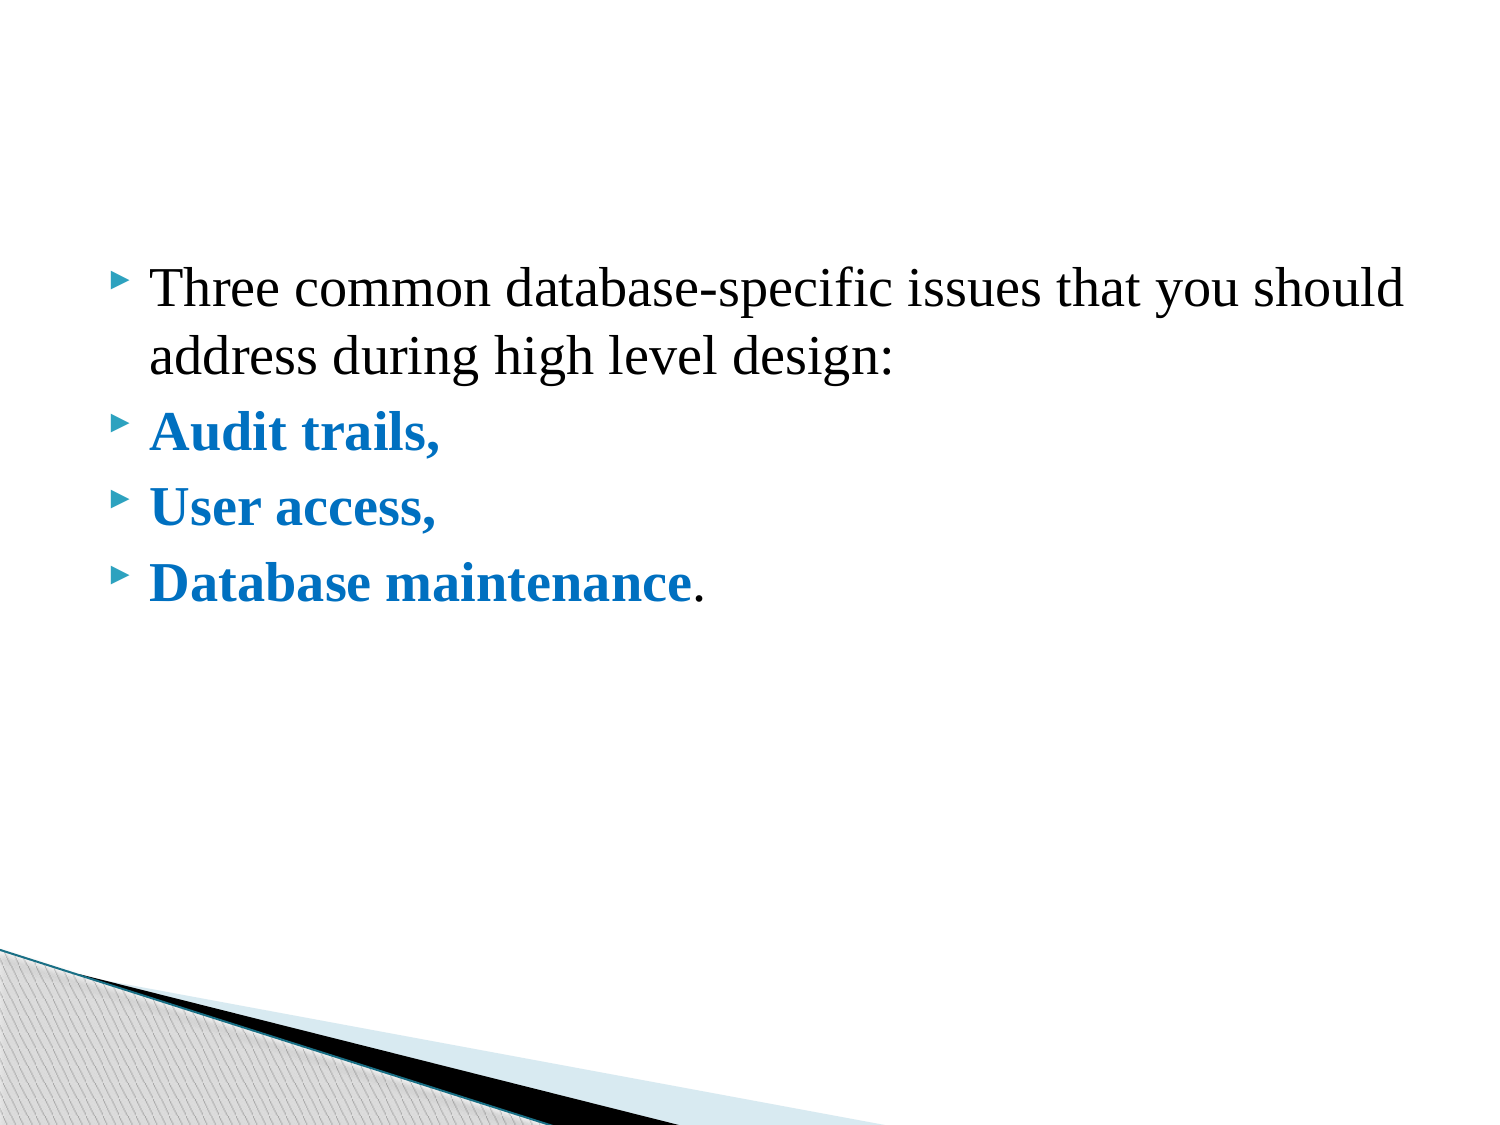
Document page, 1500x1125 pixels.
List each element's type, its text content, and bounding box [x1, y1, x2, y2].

list Three common database‐specific issues that you should address during high level design: Audit trails, User access, Database maintenance. [75, 243, 1425, 986]
